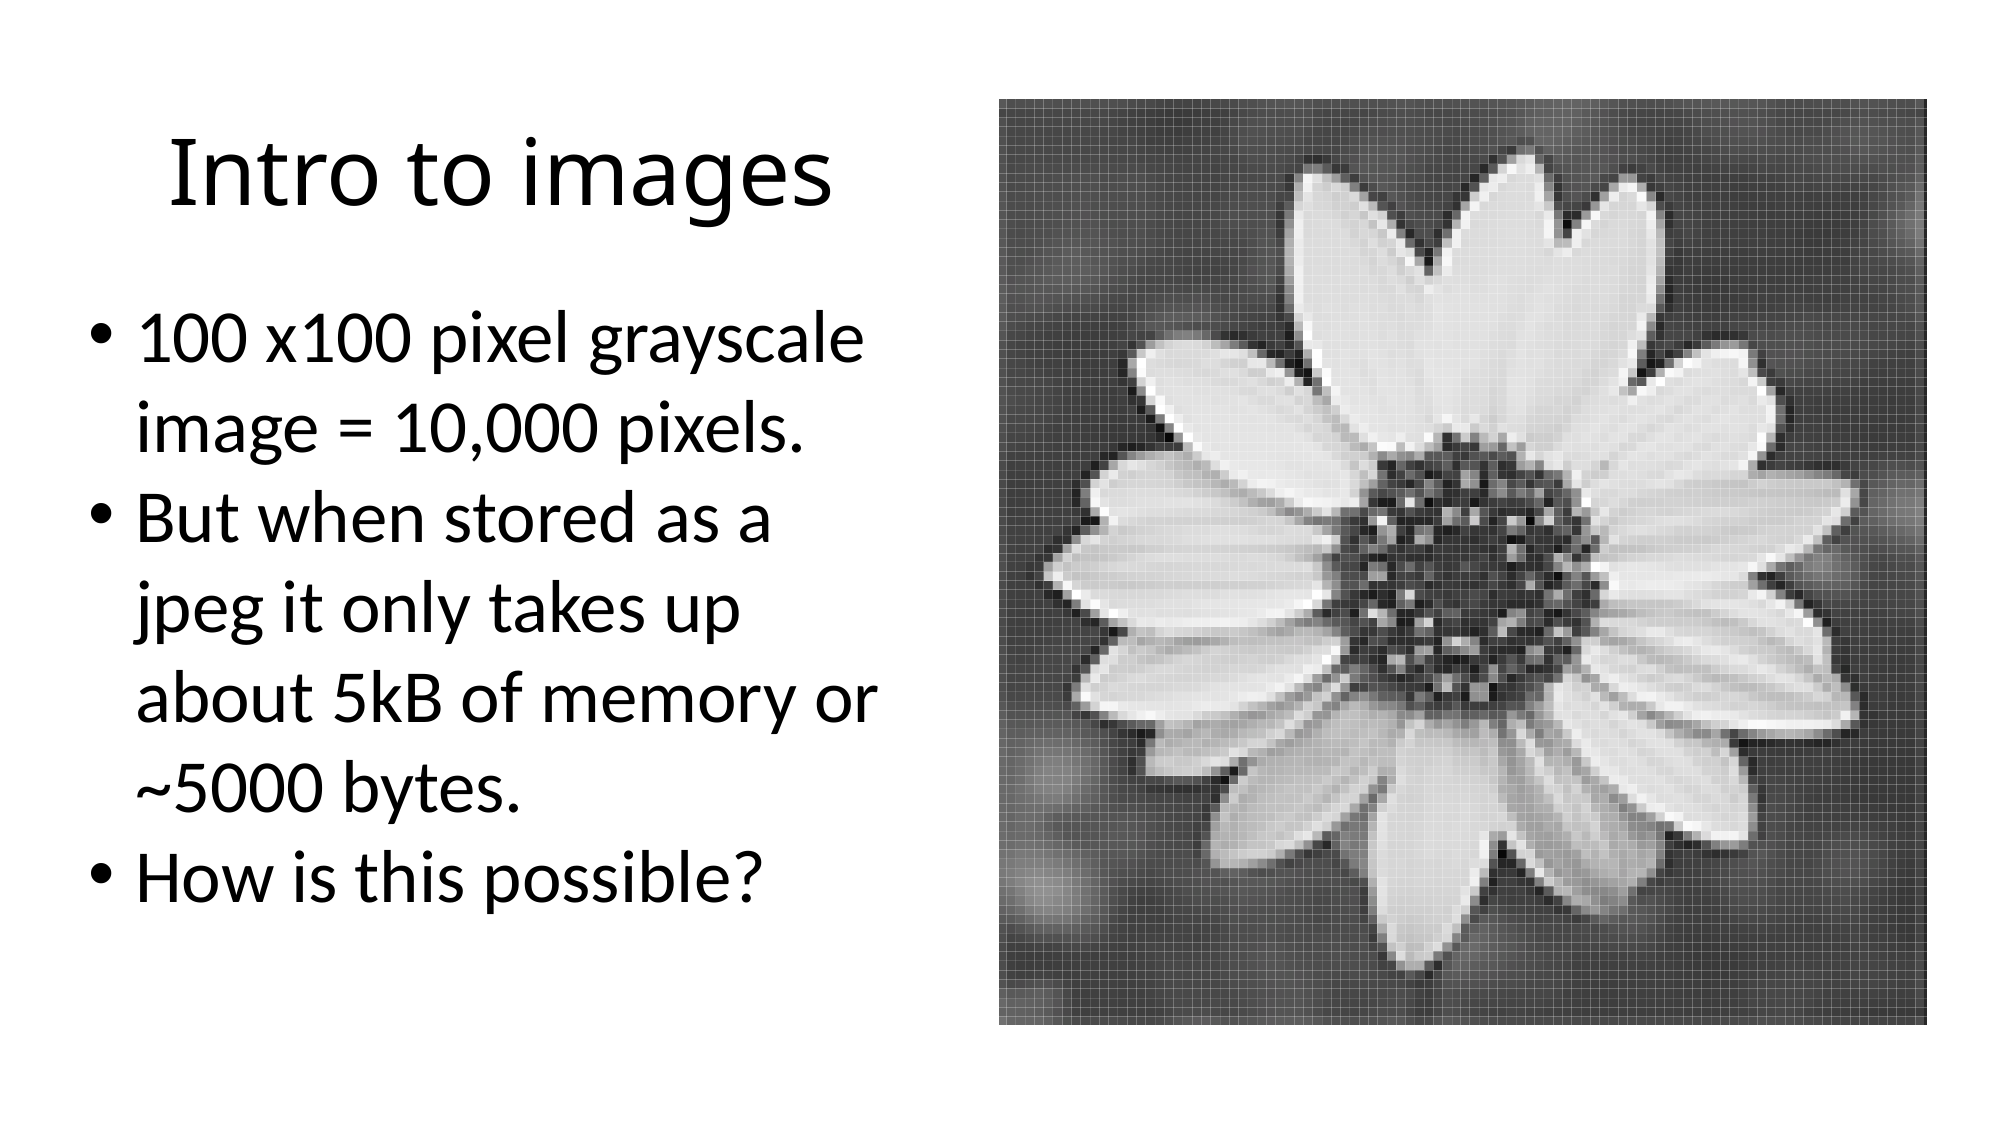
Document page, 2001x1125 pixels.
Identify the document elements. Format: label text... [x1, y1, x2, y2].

text_box 100 x100 pixel grayscale image = 10,000 pixels. But when stored as a jpeg it only takes up about 5kB of memory or ~5000 bytes. How is this possible? [73, 280, 931, 926]
title Intro to images [73, 116, 931, 233]
picture [999, 99, 1927, 1025]
